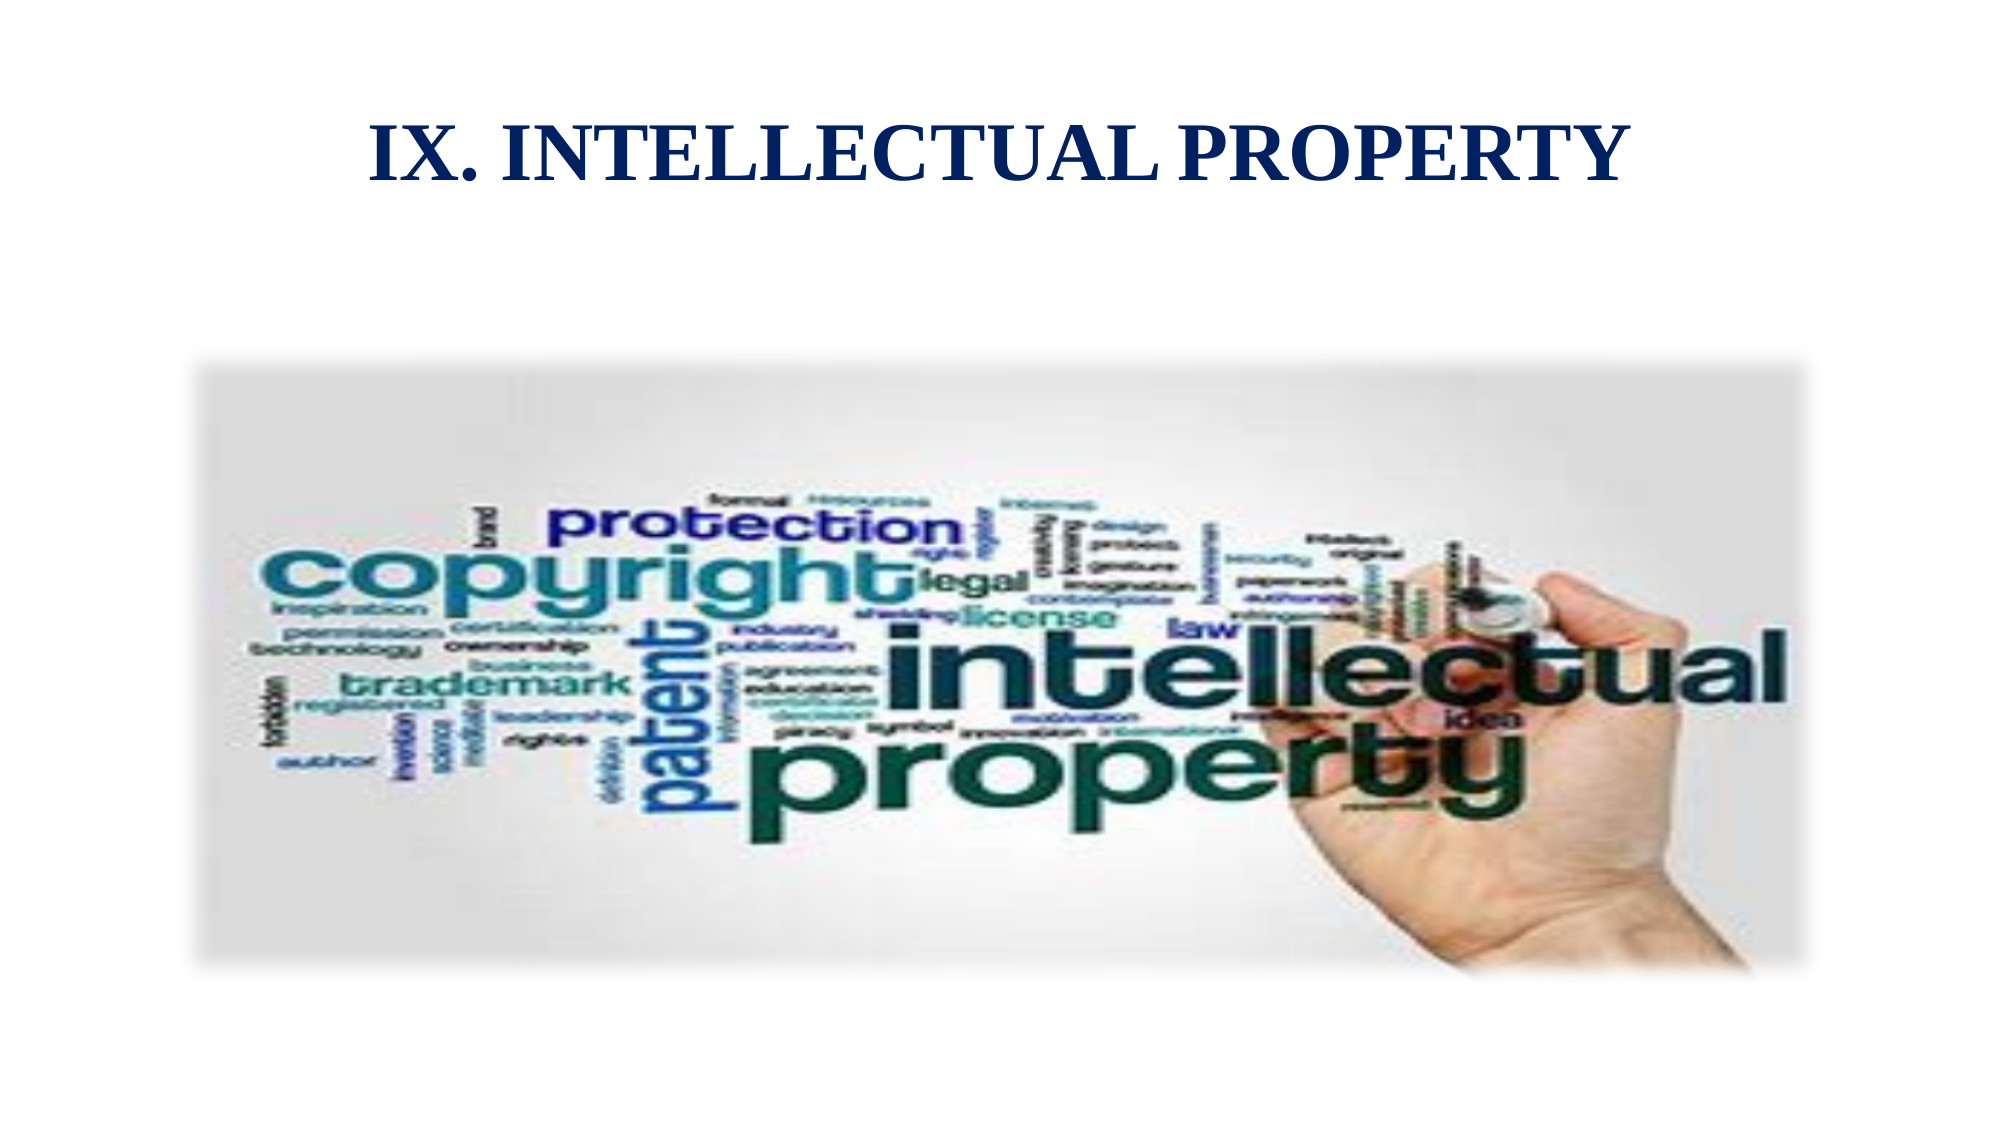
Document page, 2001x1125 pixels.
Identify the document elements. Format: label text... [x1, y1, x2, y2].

text_box IX. INTELLECTUAL PROPERTY [190, 90, 1810, 205]
picture [179, 345, 1821, 983]
